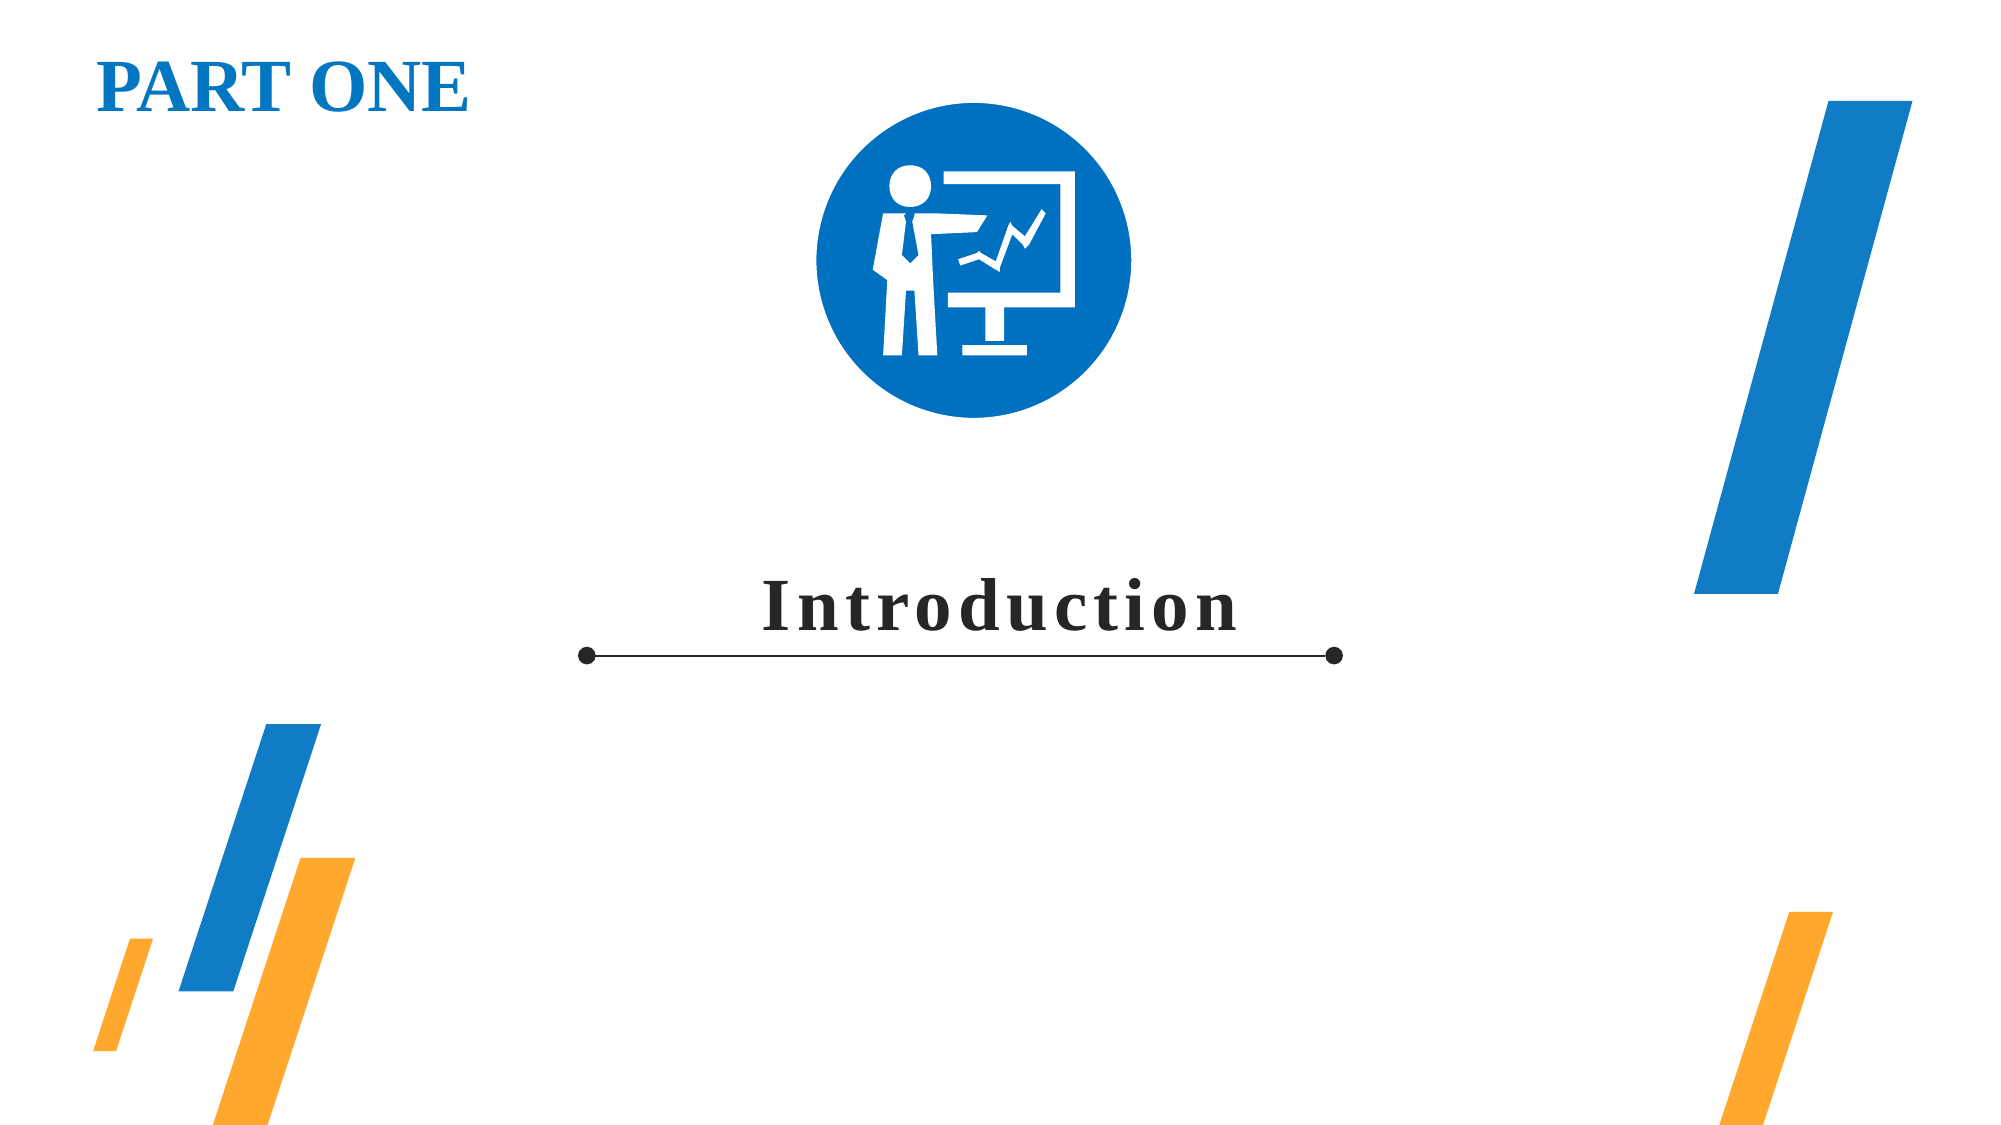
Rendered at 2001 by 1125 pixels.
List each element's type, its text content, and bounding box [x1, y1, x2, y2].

text_box [177, 723, 323, 993]
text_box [814, 100, 1134, 420]
text_box PART ONE [19, 29, 550, 135]
text_box [1718, 910, 1835, 1125]
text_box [577, 548, 1383, 665]
text_box [211, 856, 357, 1125]
text_box [1692, 99, 1914, 595]
text_box [91, 937, 155, 1053]
